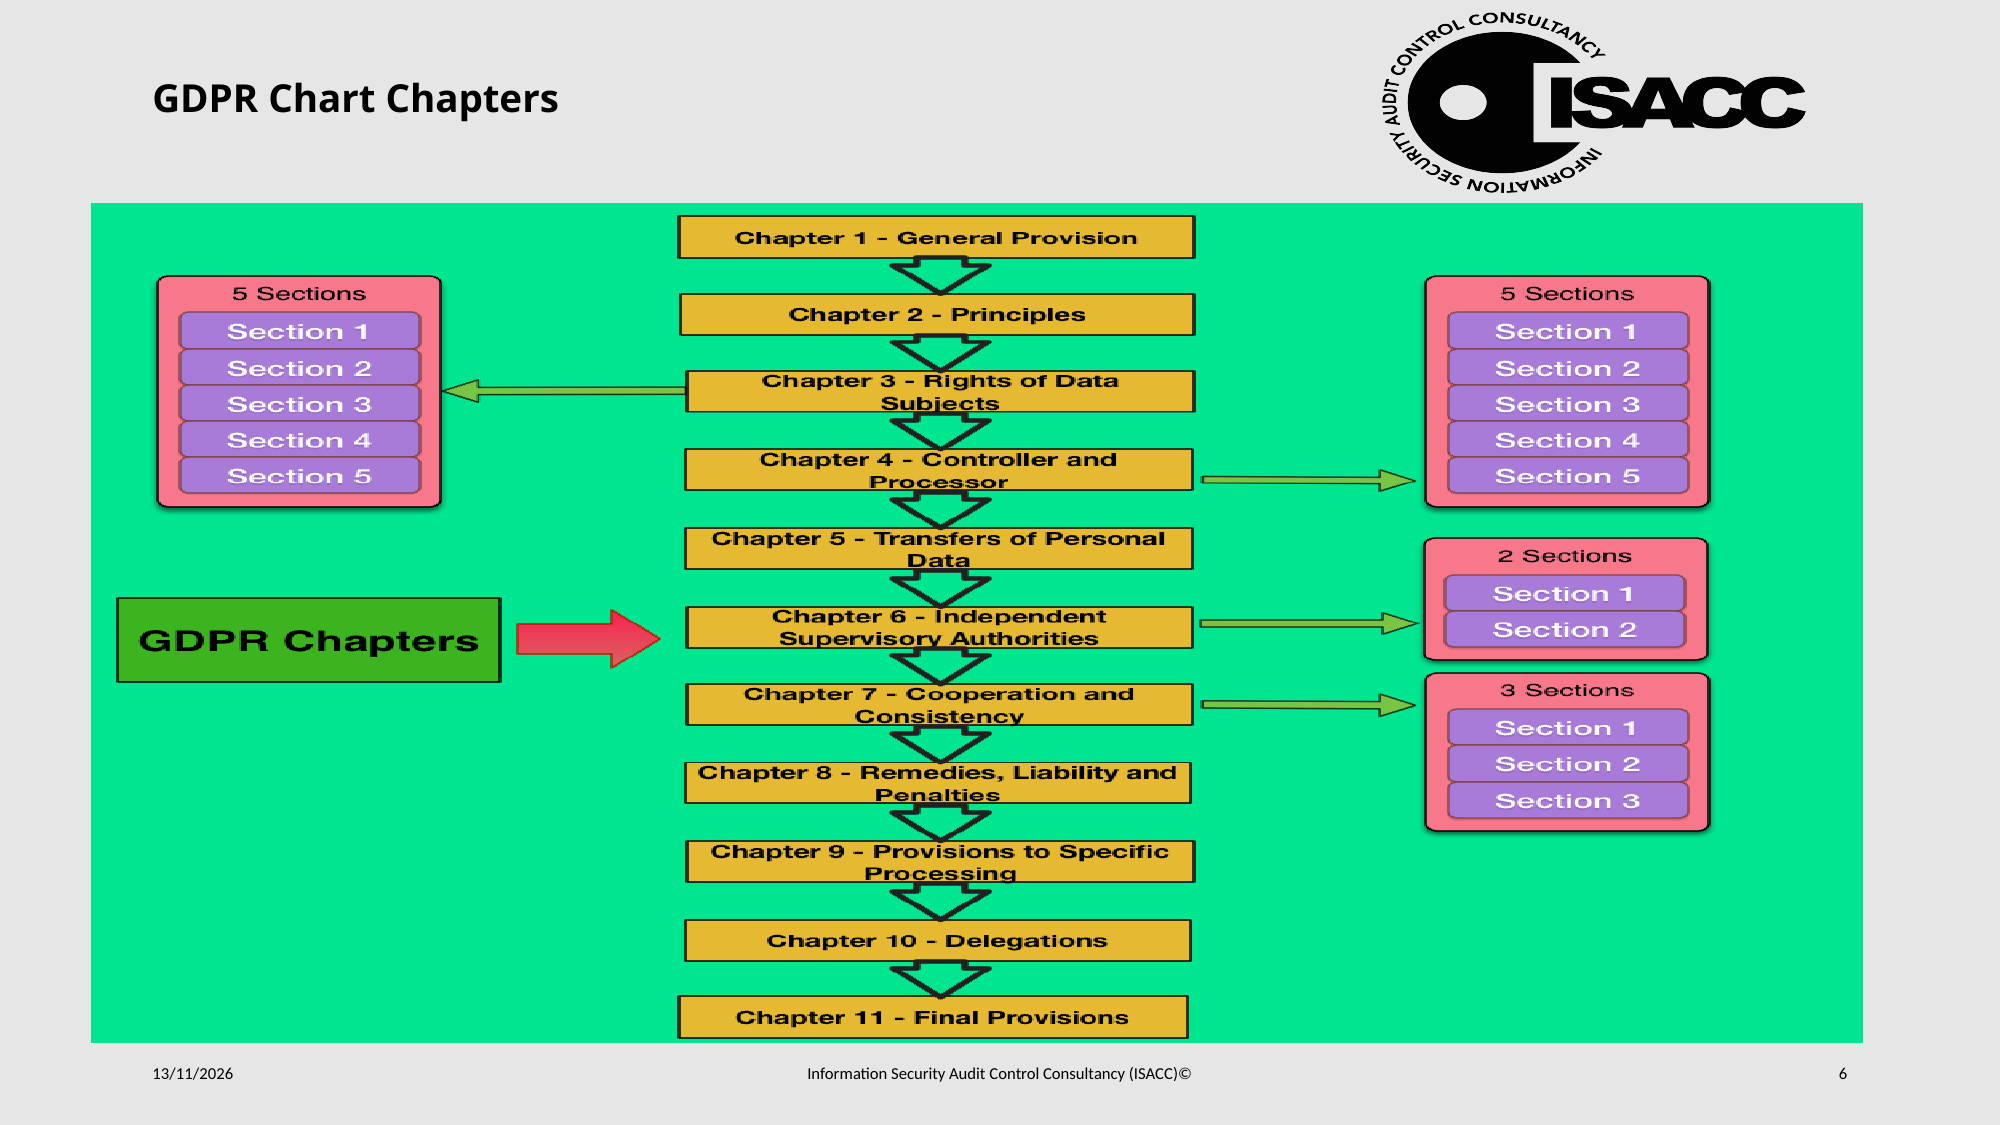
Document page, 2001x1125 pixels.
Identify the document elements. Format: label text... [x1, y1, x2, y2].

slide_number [137, 1043, 588, 1103]
title GDPR Chart Chapters [137, 59, 663, 141]
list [91, 203, 1863, 1043]
slide_number 6 [1412, 1043, 1863, 1103]
footer Information Security Audit Control Consultancy (ISACC)© [662, 1043, 1338, 1103]
picture [1382, 12, 1806, 193]
